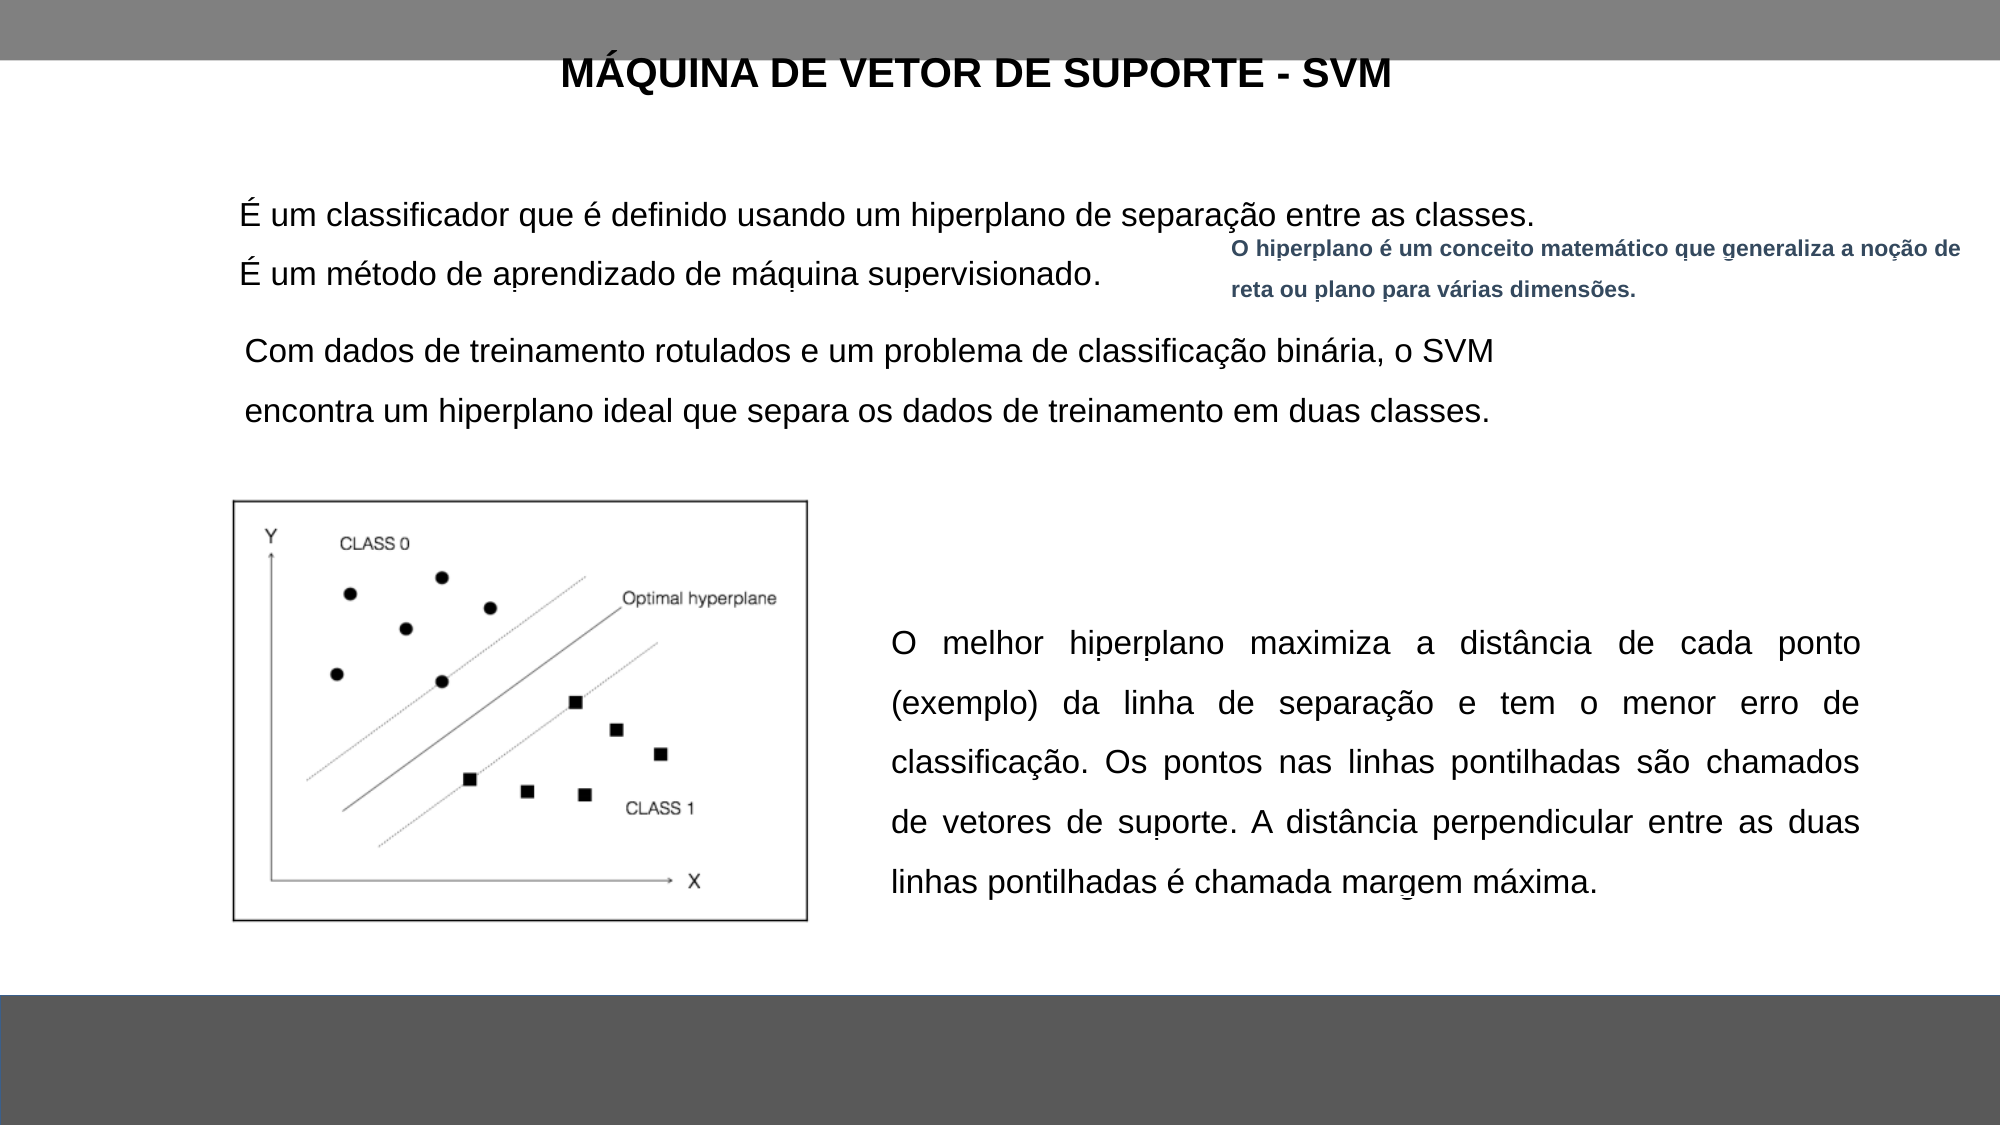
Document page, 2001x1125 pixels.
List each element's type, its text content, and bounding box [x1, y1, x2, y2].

text_box [0, 0, 2000, 63]
text_box [0, 993, 2000, 1125]
text_box Com dados de treinamento rotulados e um problema de classificação binária, o SVM encontra um hiperplano ideal que separa os dados de treinamento em duas classes. [229, 301, 1523, 417]
text_box O hiperplano é um conceito matemático que generaliza a noção de reta ou plano para várias dimensões. [1216, 212, 2000, 296]
text_box MÁQUINA DE VETOR DE SUPORTE - SVM [545, 62, 1408, 151]
text_box É um classificador que é definido usando um hiperplano de separação entre as classes. É um método de aprendizado de máquina supervisionado. [224, 165, 1619, 280]
picture [229, 495, 813, 924]
text_box O melhor hiperplano maximiza a distância de cada ponto (exemplo) da linha de separação e tem o menor erro de classificação. Os pontos nas linhas pontilhadas são chamados de vetores de suporte. A distância perpendicular entre as duas linhas pontilhadas é chamada margem máxima. [876, 593, 1877, 888]
